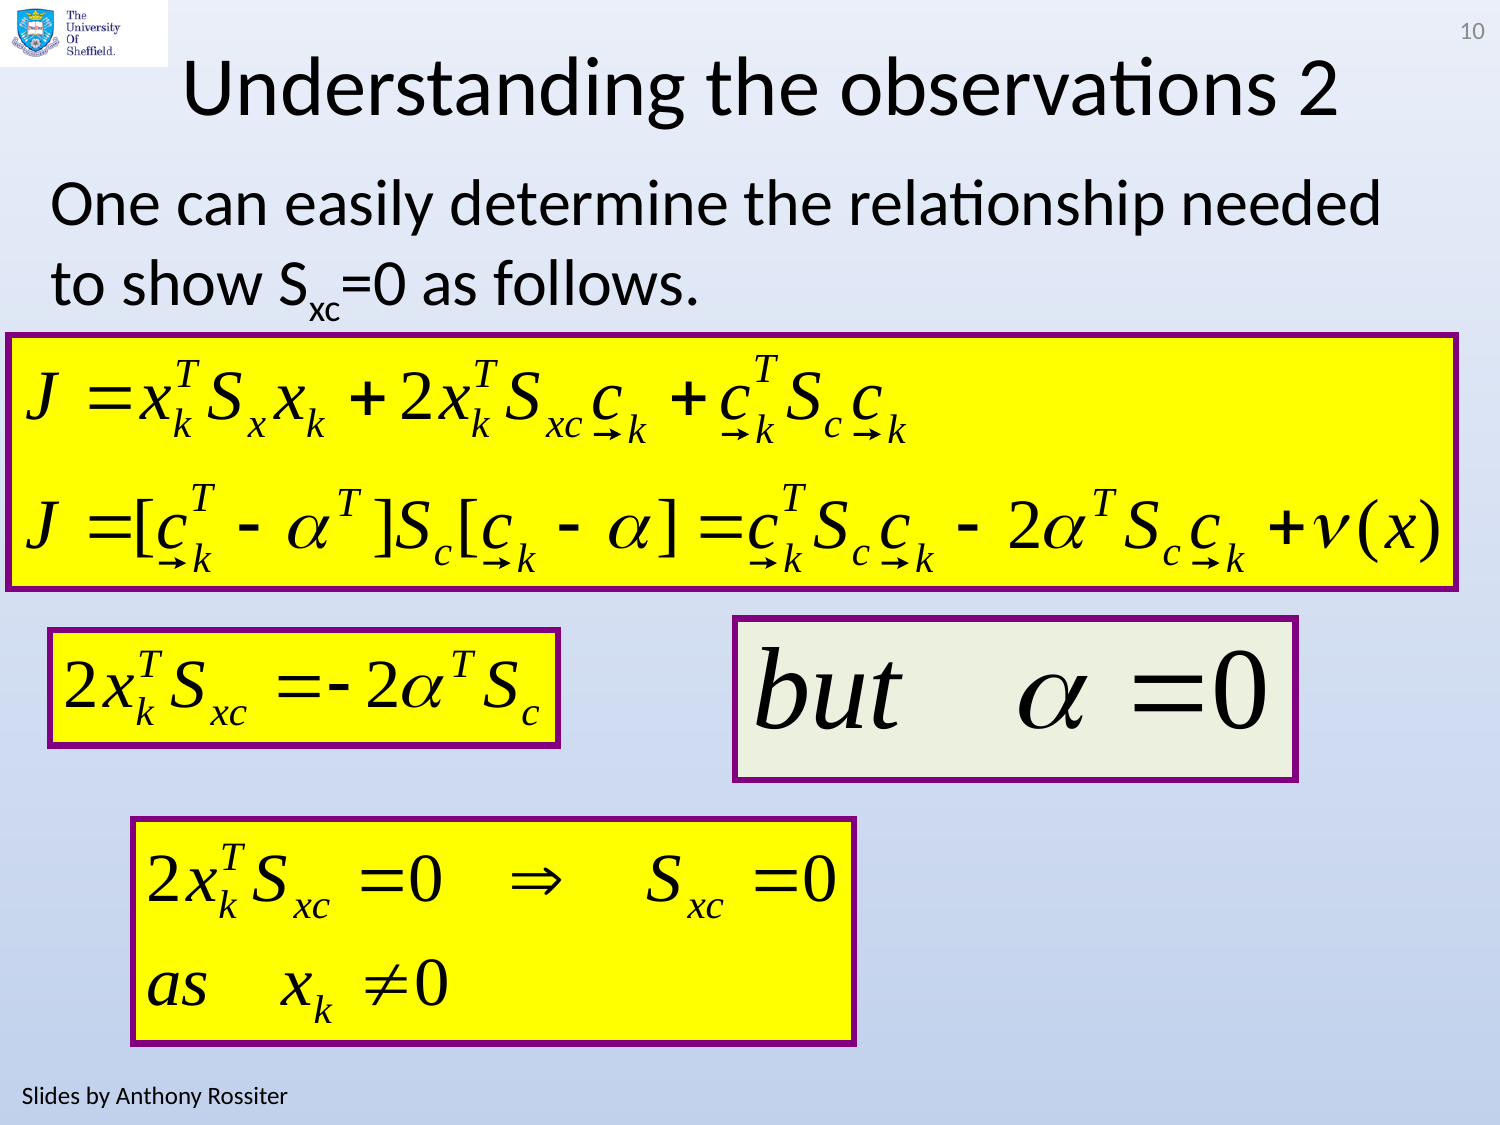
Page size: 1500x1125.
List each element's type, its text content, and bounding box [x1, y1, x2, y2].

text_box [737, 621, 1293, 778]
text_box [11, 337, 1454, 587]
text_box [135, 822, 851, 1041]
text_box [52, 633, 556, 743]
list One can easily determine the relationship needed to show Sxc=0 as follows. [35, 152, 1465, 339]
picture [0, 0, 168, 67]
slide_number 10 [1335, 0, 1500, 60]
footer Slides by Anthony Rossiter [0, 1065, 317, 1125]
title Understanding the observations 2 [105, 23, 1418, 141]
